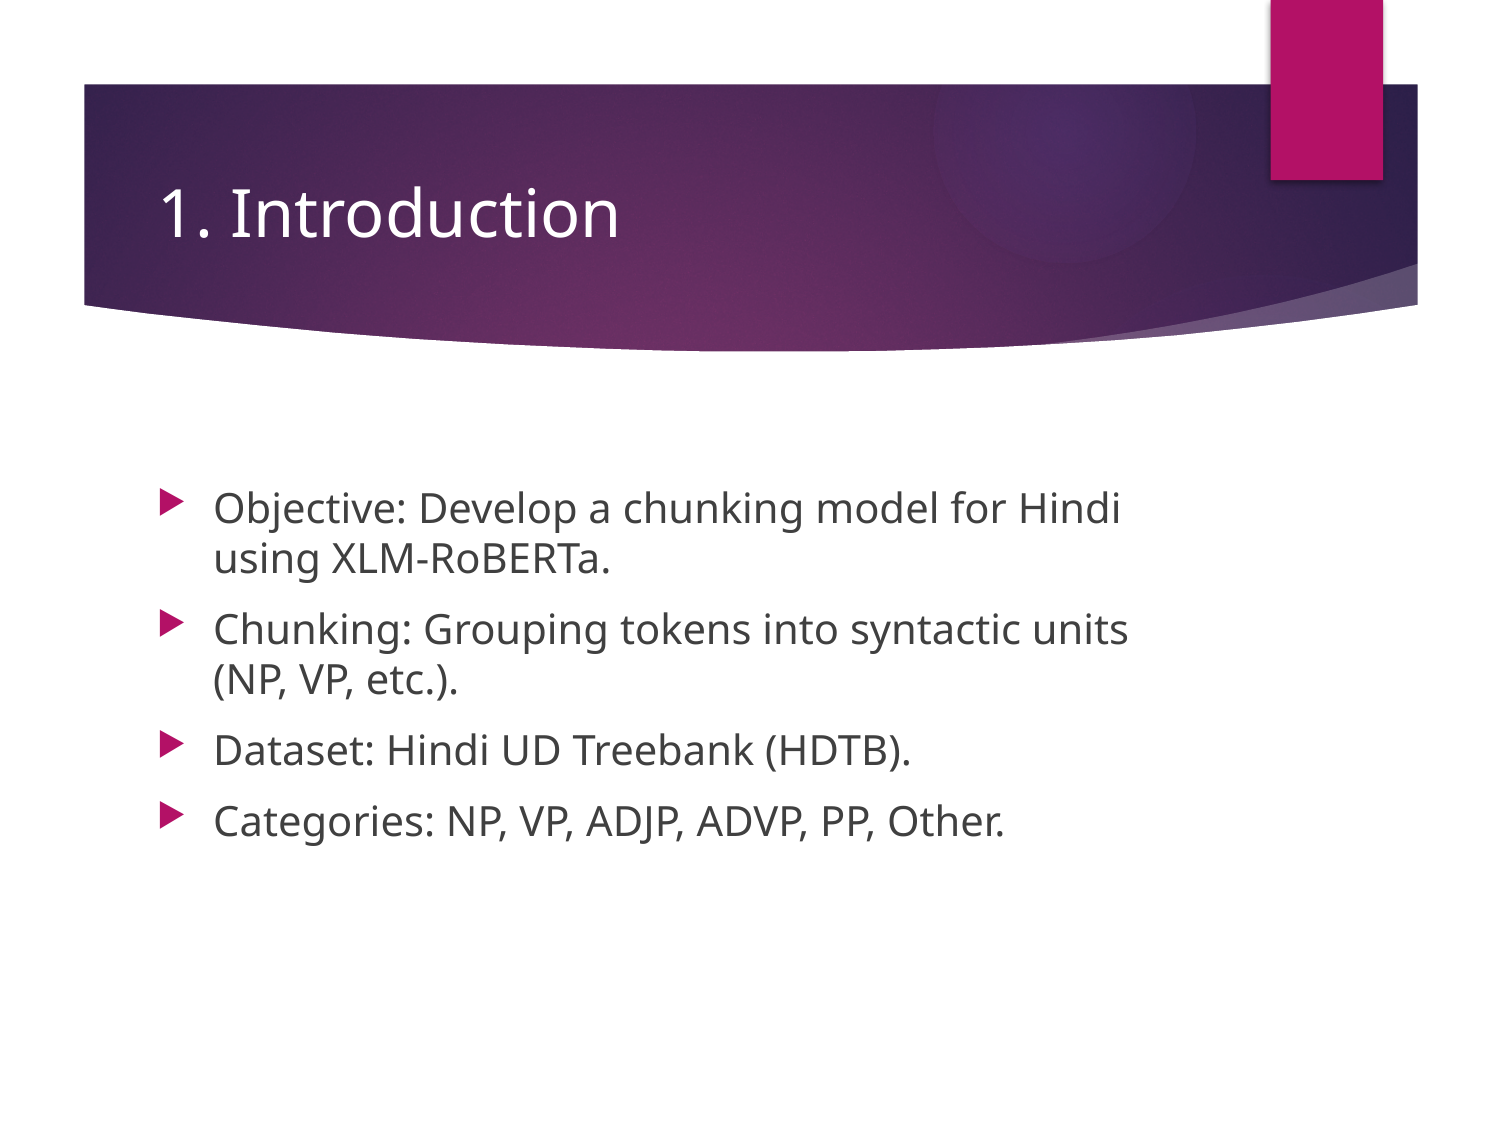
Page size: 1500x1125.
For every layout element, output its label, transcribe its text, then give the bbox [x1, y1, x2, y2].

title 1. Introduction [142, 152, 1183, 269]
list Objective: Develop a chunking model for Hindi using XLM-RoBERTa. Chunking: Grouping tokens into syntactic units (NP, VP, etc.). Dataset: Hindi UD Treebank (HDTB). Categories: NP, VP, ADJP, ADVP, PP, Other. [141, 408, 1183, 988]
